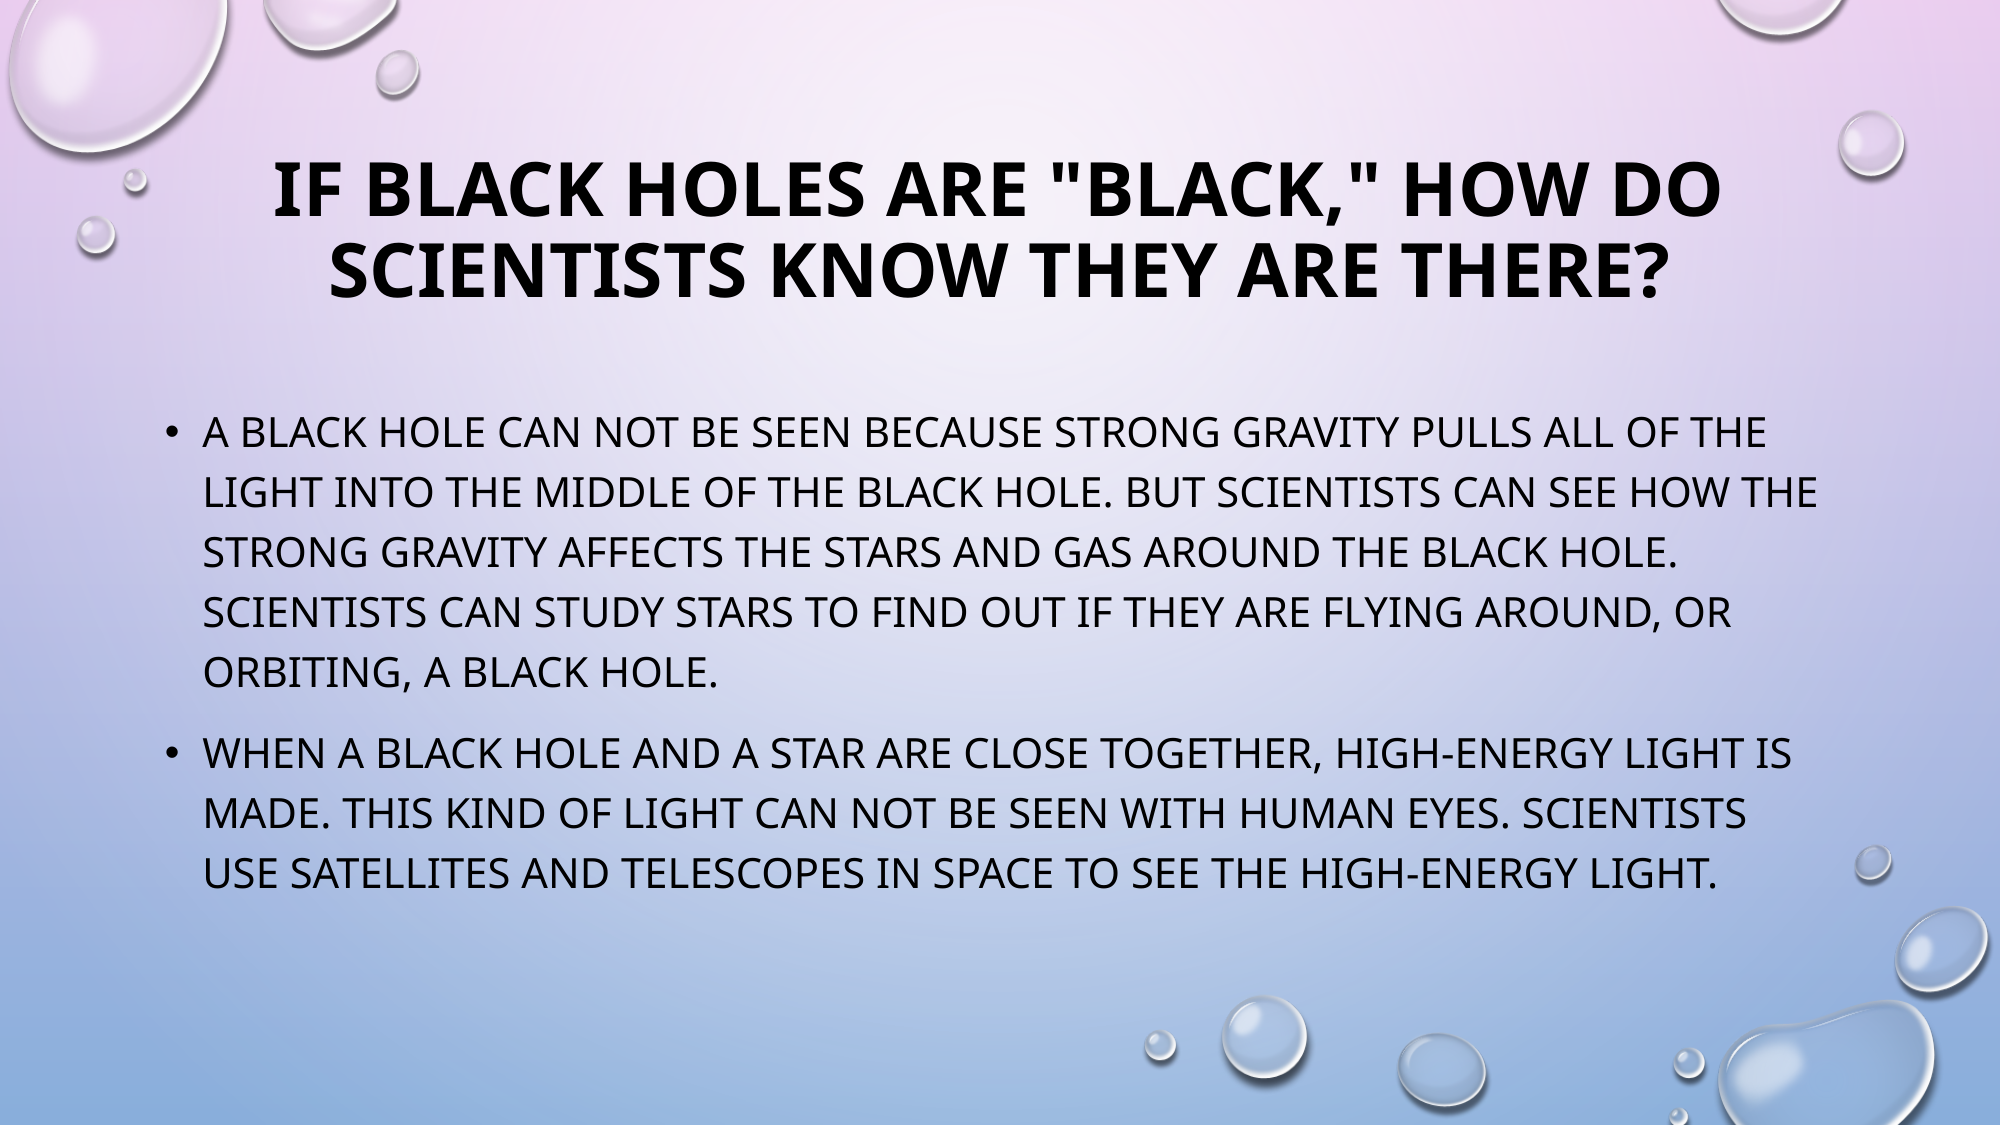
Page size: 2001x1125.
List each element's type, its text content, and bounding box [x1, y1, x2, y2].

list A black hole can not be seen because strong gravity pulls all of the light into the middle of the black hole. But scientists can see how the strong gravity affects the stars and gas around the black hole. Scientists can study stars to find out if they are flying around, or orbiting, a black hole. When a black hole and a star are close together, high-energy light is made. This kind of light can not be seen with human eyes. Scientists use satellites and telescopes in space to see the high-energy light. [149, 388, 1850, 950]
picture [0, 0, 2000, 1125]
title If Black Holes Are "Black," How Do Scientists Know They Are There? [149, 101, 1851, 364]
